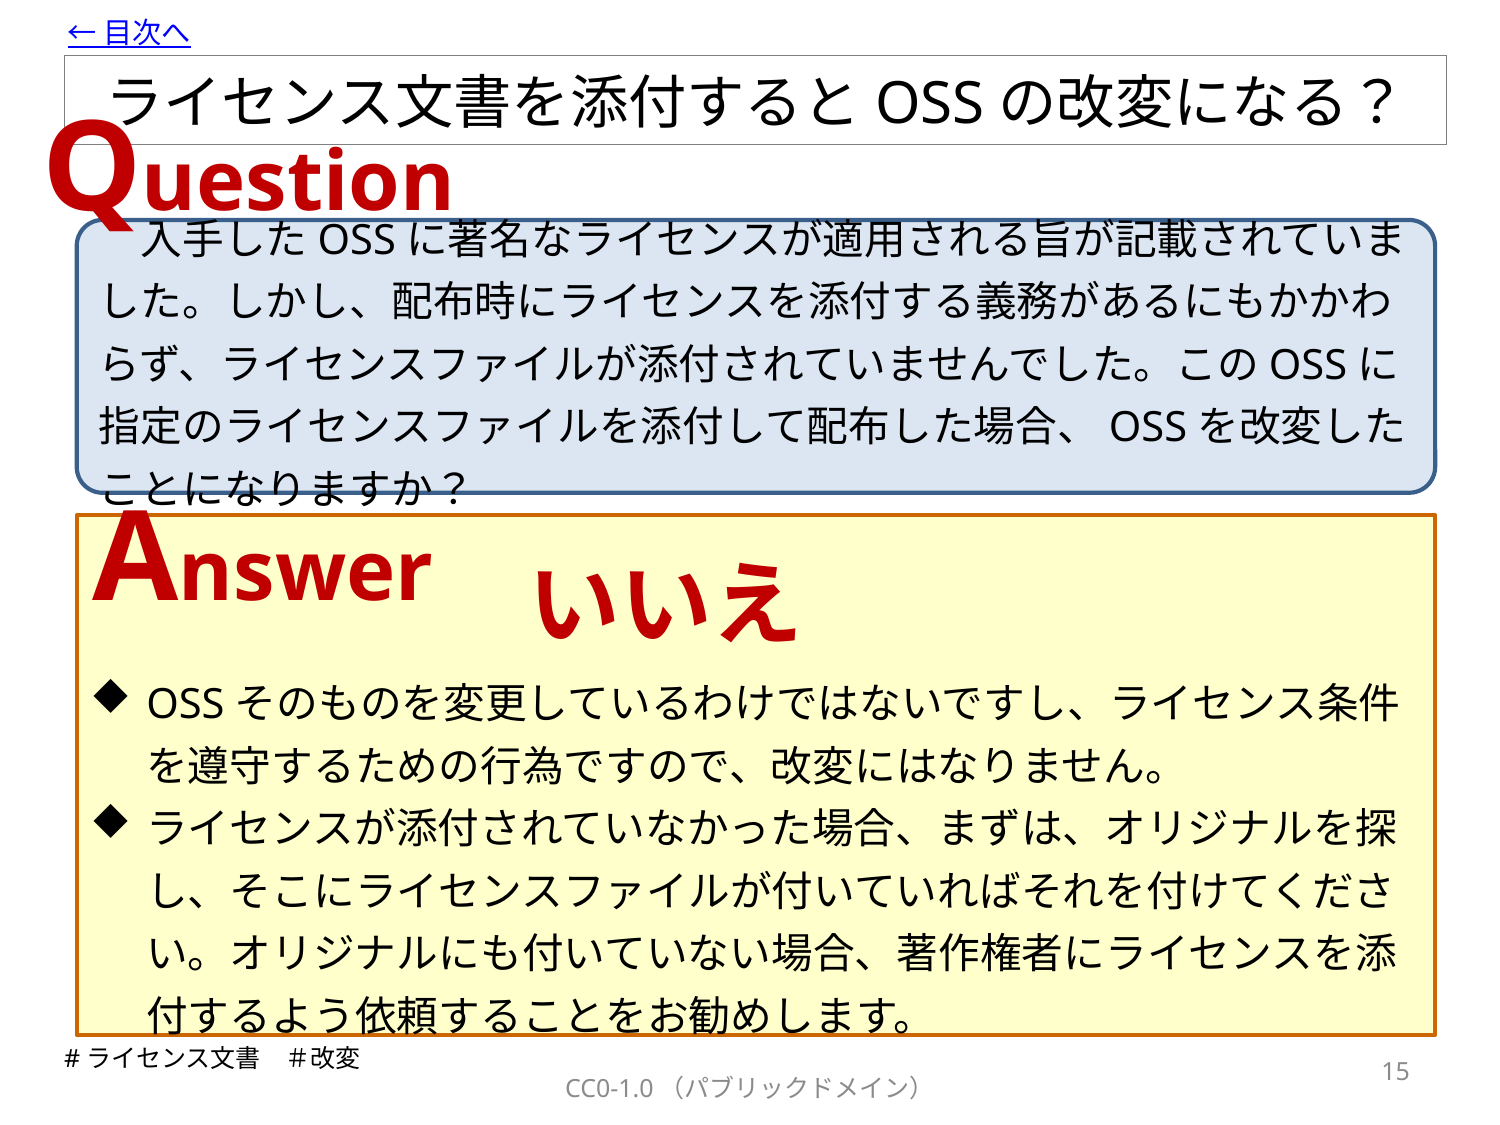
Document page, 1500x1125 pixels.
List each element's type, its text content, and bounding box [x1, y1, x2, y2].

text_box Answer [77, 467, 449, 633]
text_box 入手したOSSに著名なライセンスが適用される旨が記載されていました。しかし、配布時にライセンスを添付する義務があるにもかかわらず、ライセンスファイルが添付されていませんでした。このOSSに指定のライセンスファイルを添付して配布した場合、OSSを改変したことになりますか？ [74, 217, 1438, 495]
text_box ← 目次へ [52, 7, 206, 65]
text_box #ライセンス文書 ＃改変 [49, 1035, 376, 1080]
list OSSそのものを変更しているわけではないですし、ライセンス条件を遵守するための行為ですので、改変にはなりません。 ライセンスが添付されていなかった場合、まずは、オリジナルを探し、そこにライセンスファイルが付いていればそれを付けてください。オリジナルにも付いていない場合、著作権者にライセンスを添付するよう依頼することをお勧めします。 [75, 656, 1436, 1035]
text_box いいえ [513, 538, 1128, 664]
title ライセンス文書を添付するとOSSの改変になる？ [64, 55, 1447, 145]
text_box Question [27, 78, 471, 243]
footer CC0-1.0（パブリックドメイン） [512, 1057, 988, 1118]
slide_number 14 [1074, 1042, 1425, 1103]
text_box [75, 513, 1437, 1037]
